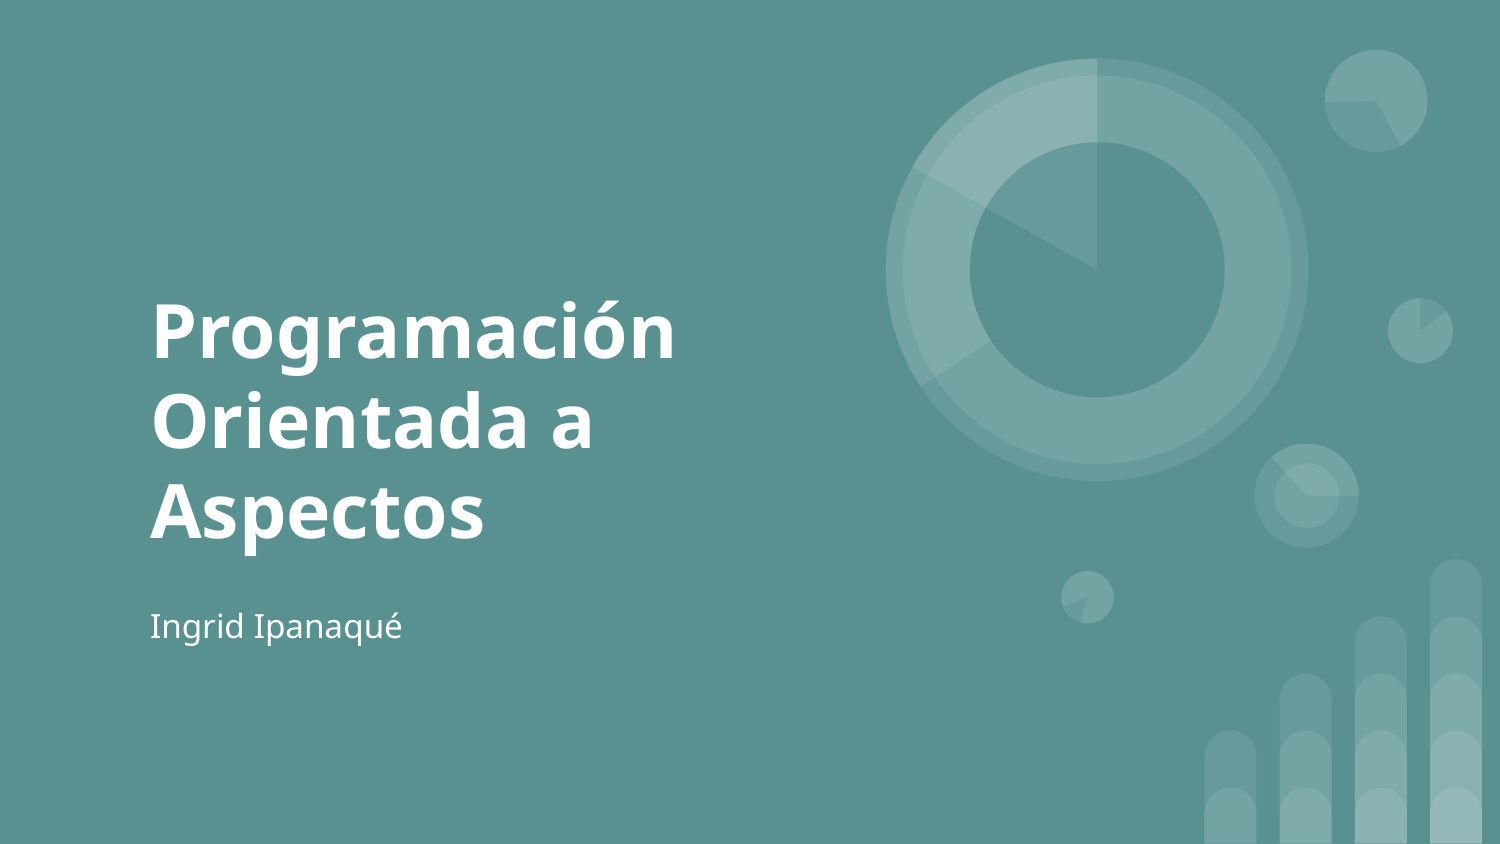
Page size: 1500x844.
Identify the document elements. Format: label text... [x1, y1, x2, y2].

title Programación Orientada a Aspectos [135, 264, 834, 572]
subtitle Ingrid Ipanaqué [135, 589, 834, 704]
